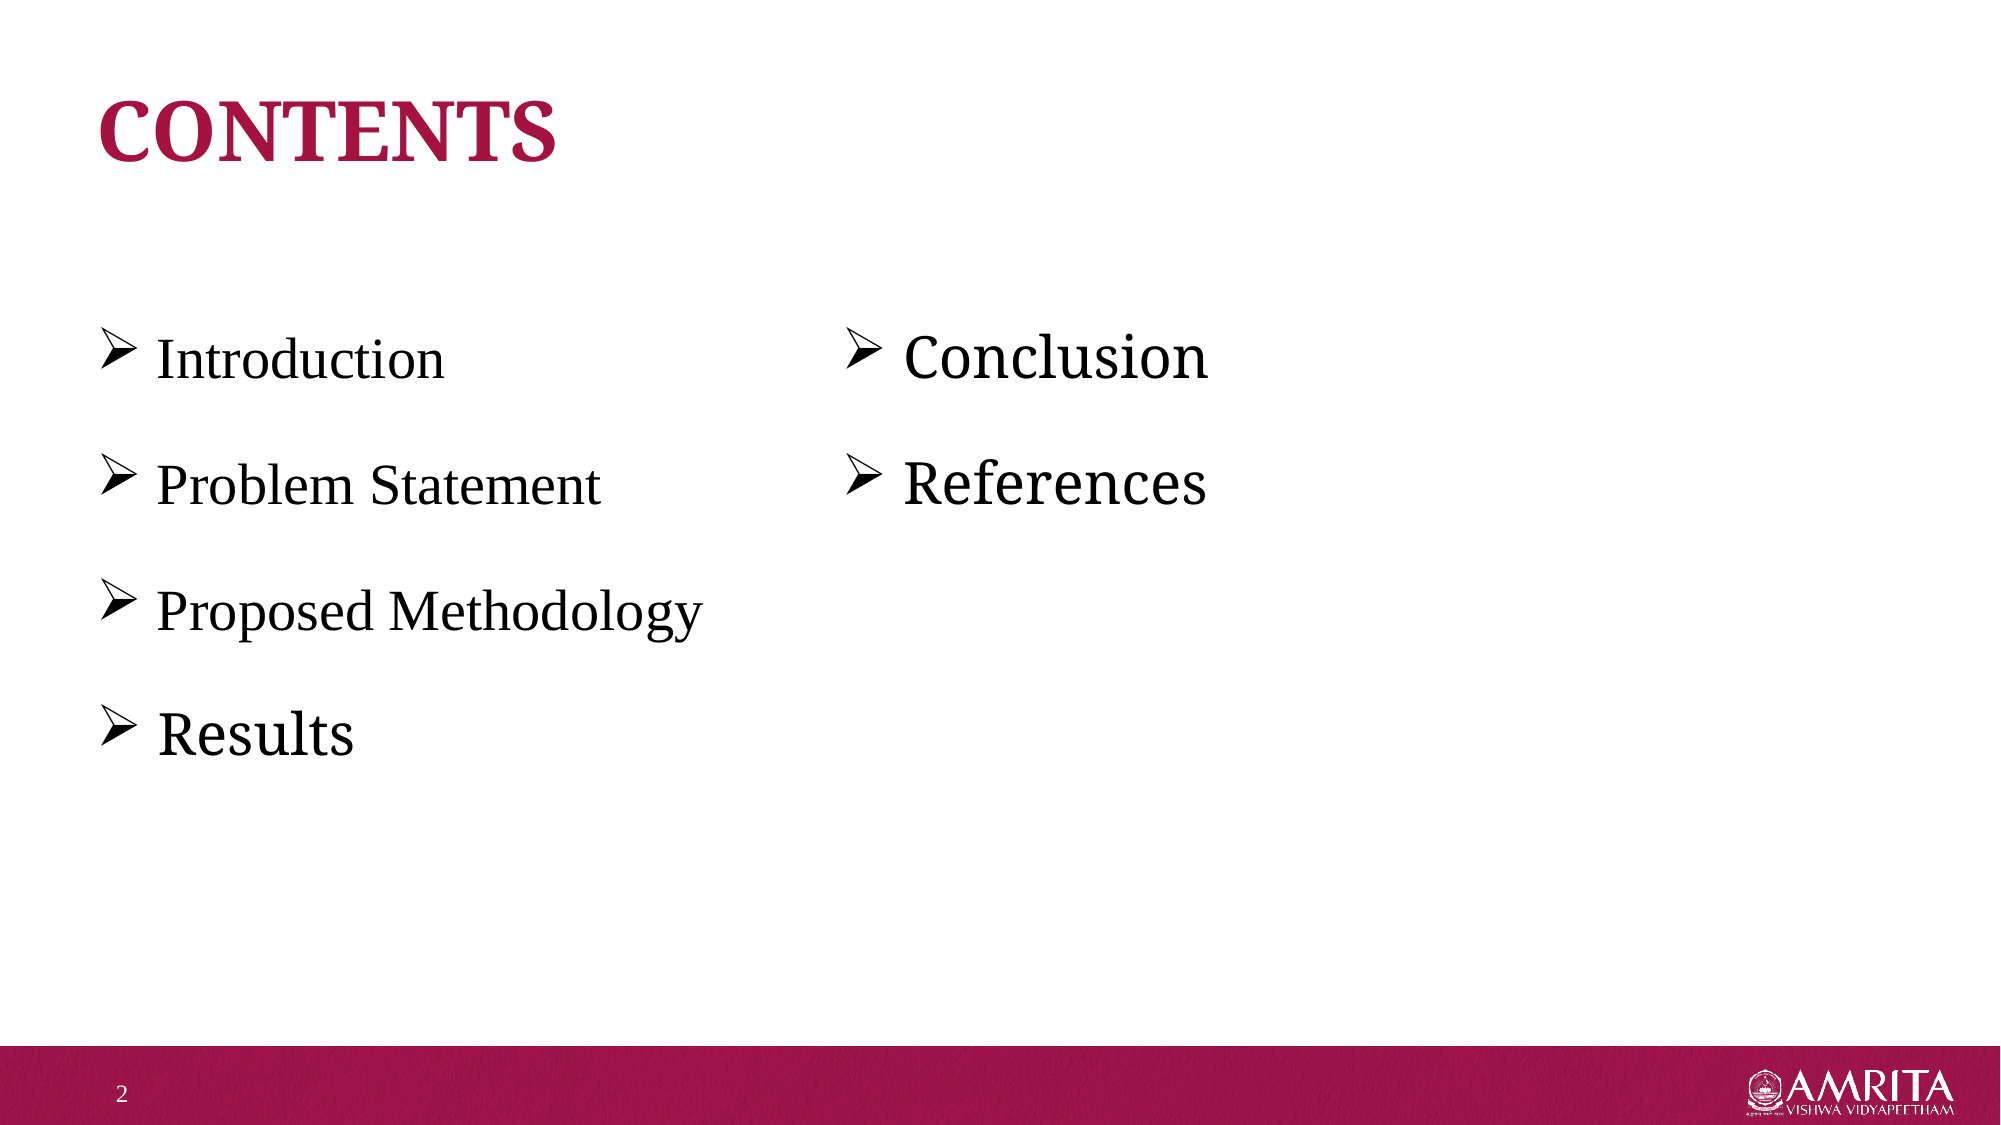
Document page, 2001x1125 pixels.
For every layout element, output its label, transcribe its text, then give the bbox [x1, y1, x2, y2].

text_box Conclusion References [826, 278, 1573, 967]
picture [0, 1046, 2001, 1125]
text_box CONTENTS [80, 82, 1958, 187]
slide_number 2 [19, 1062, 144, 1123]
list Introduction Problem Statement Proposed Methodology Results [80, 278, 826, 967]
